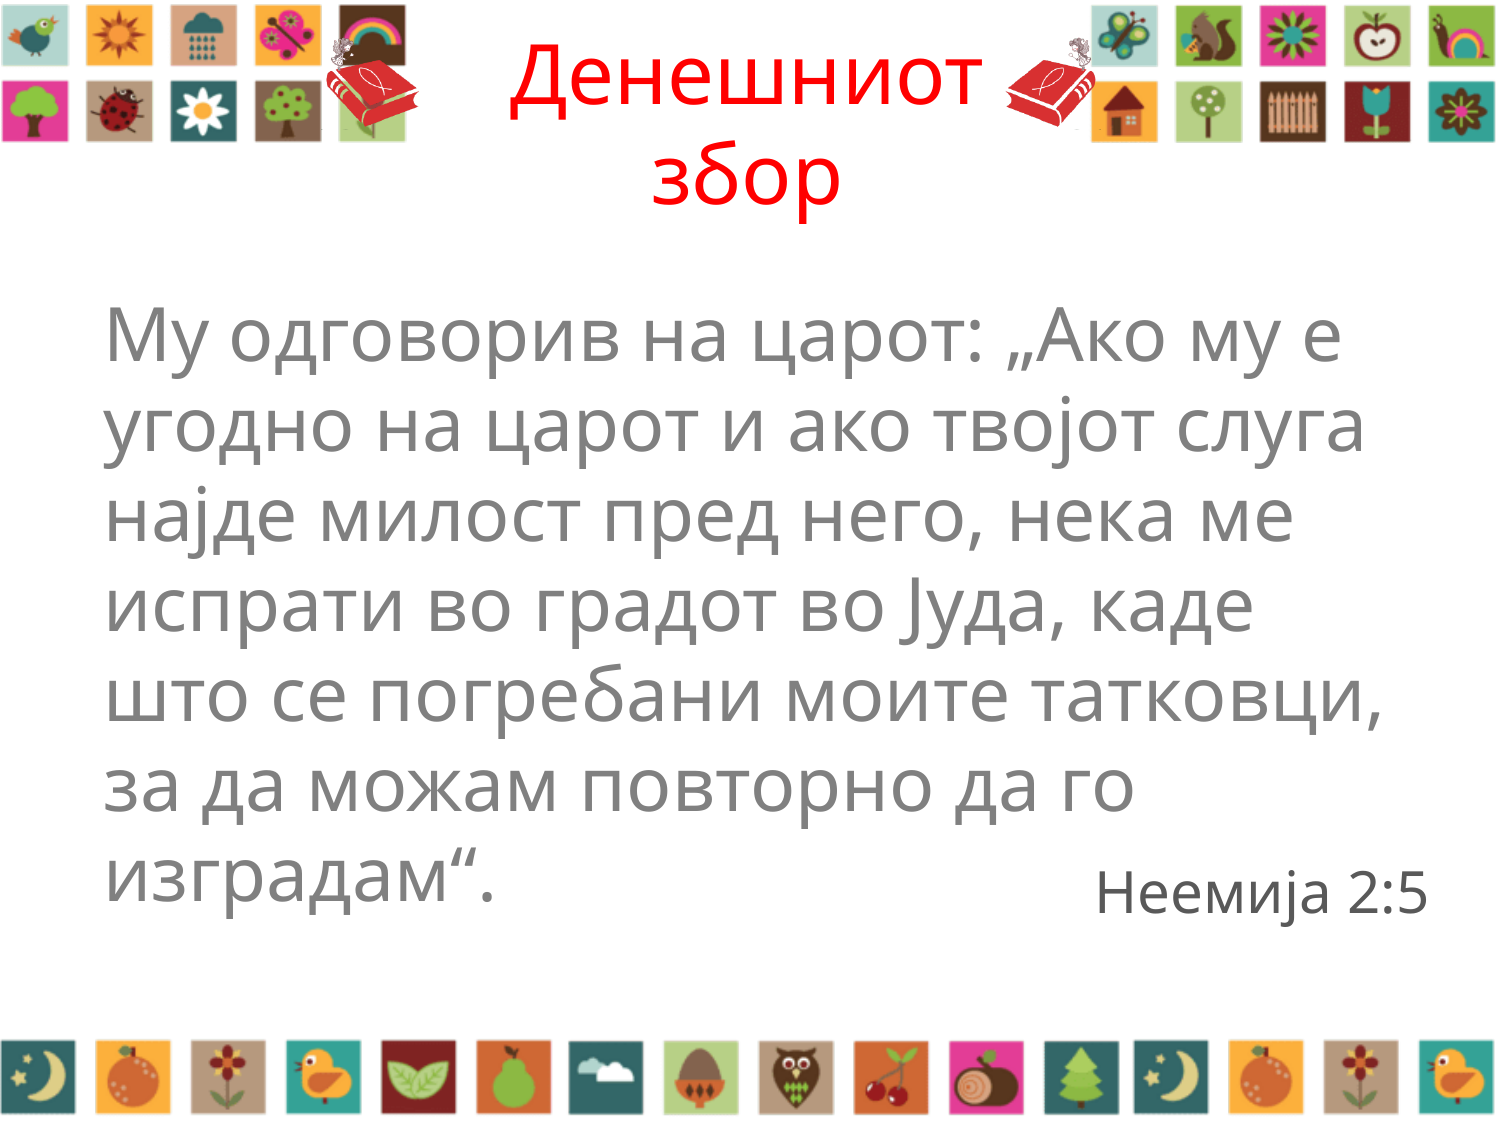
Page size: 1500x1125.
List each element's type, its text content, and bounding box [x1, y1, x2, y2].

picture [0, 3, 451, 150]
text_box Му одговорив на царот: „Ако му е угодно на царот и ако твојот слуга најде милост пред него, нека ме испрати во градот во Јуда, каде што се погребани моите татковци, за да можам повторно да го изградам“. [88, 278, 1436, 924]
text_box Неемија 2:5 [812, 848, 1444, 933]
picture [974, 3, 1500, 150]
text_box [0, 1028, 1500, 1118]
text_box Денешниот збор [414, 13, 1080, 229]
